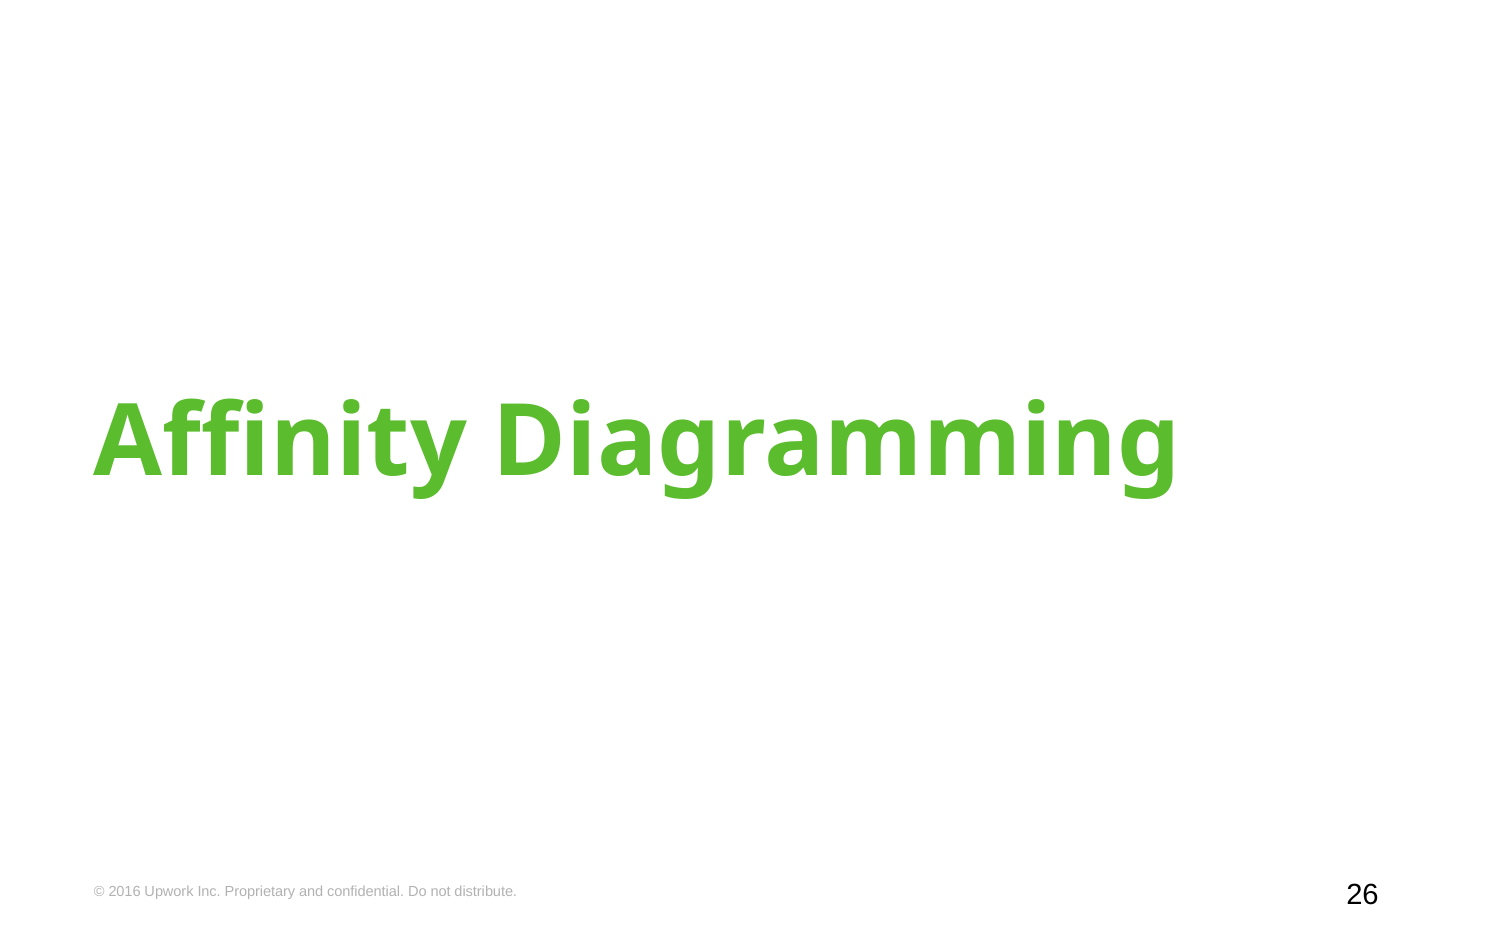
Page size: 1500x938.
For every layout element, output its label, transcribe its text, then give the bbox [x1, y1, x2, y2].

slide_number ‹#› [1331, 871, 1422, 915]
title Affinity Diagramming [78, 93, 1422, 778]
